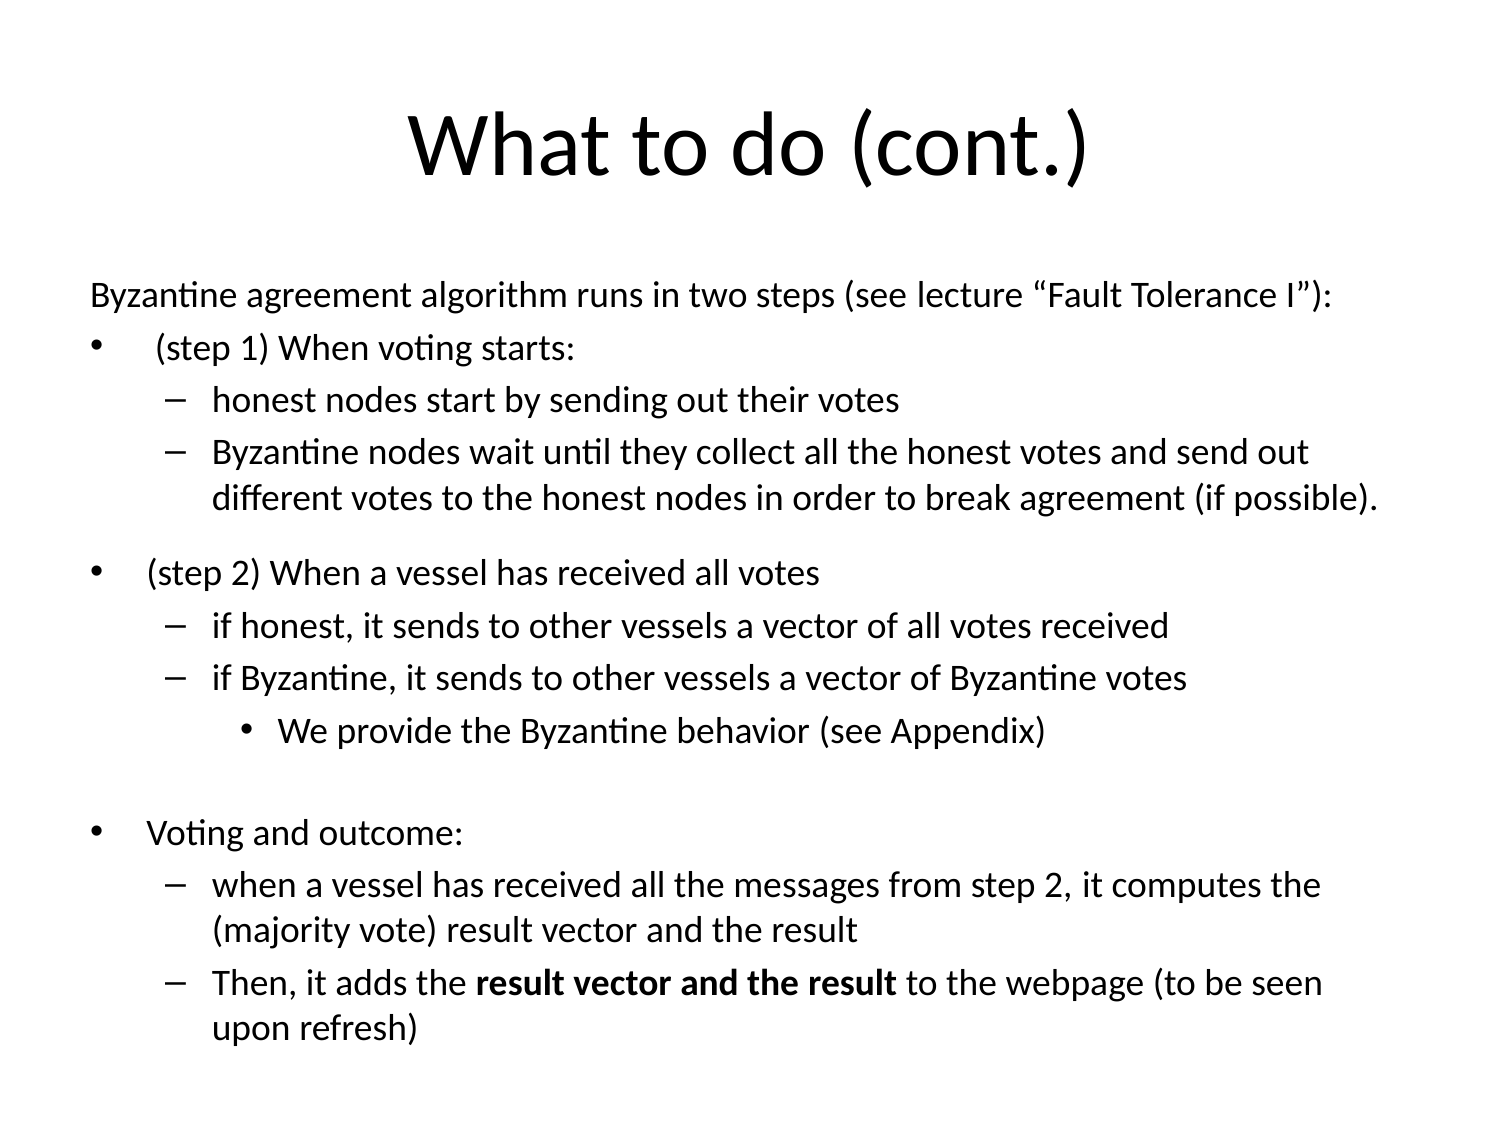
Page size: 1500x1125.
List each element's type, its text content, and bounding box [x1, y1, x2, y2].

title What to do (cont.) [75, 45, 1425, 233]
list Byzantine agreement algorithm runs in two steps (see lecture “Fault Tolerance I”): (step 1) When voting starts: honest nodes start by sending out their votes Byzantine nodes wait until they collect all the honest votes and send out different votes to the honest nodes in order to break agreement (if possible). (step 2) When a vessel has received all votes if honest, it sends to other vessels a vector of all votes received if Byzantine, it sends to other vessels a vector of Byzantine votes We provide the Byzantine behavior (see Appendix) Voting and outcome: when a vessel has received all the messages from step 2, it computes the (majority vote) result vector and the result Then, it adds the result vector and the result to the webpage (to be seen upon refresh) [75, 262, 1425, 1035]
